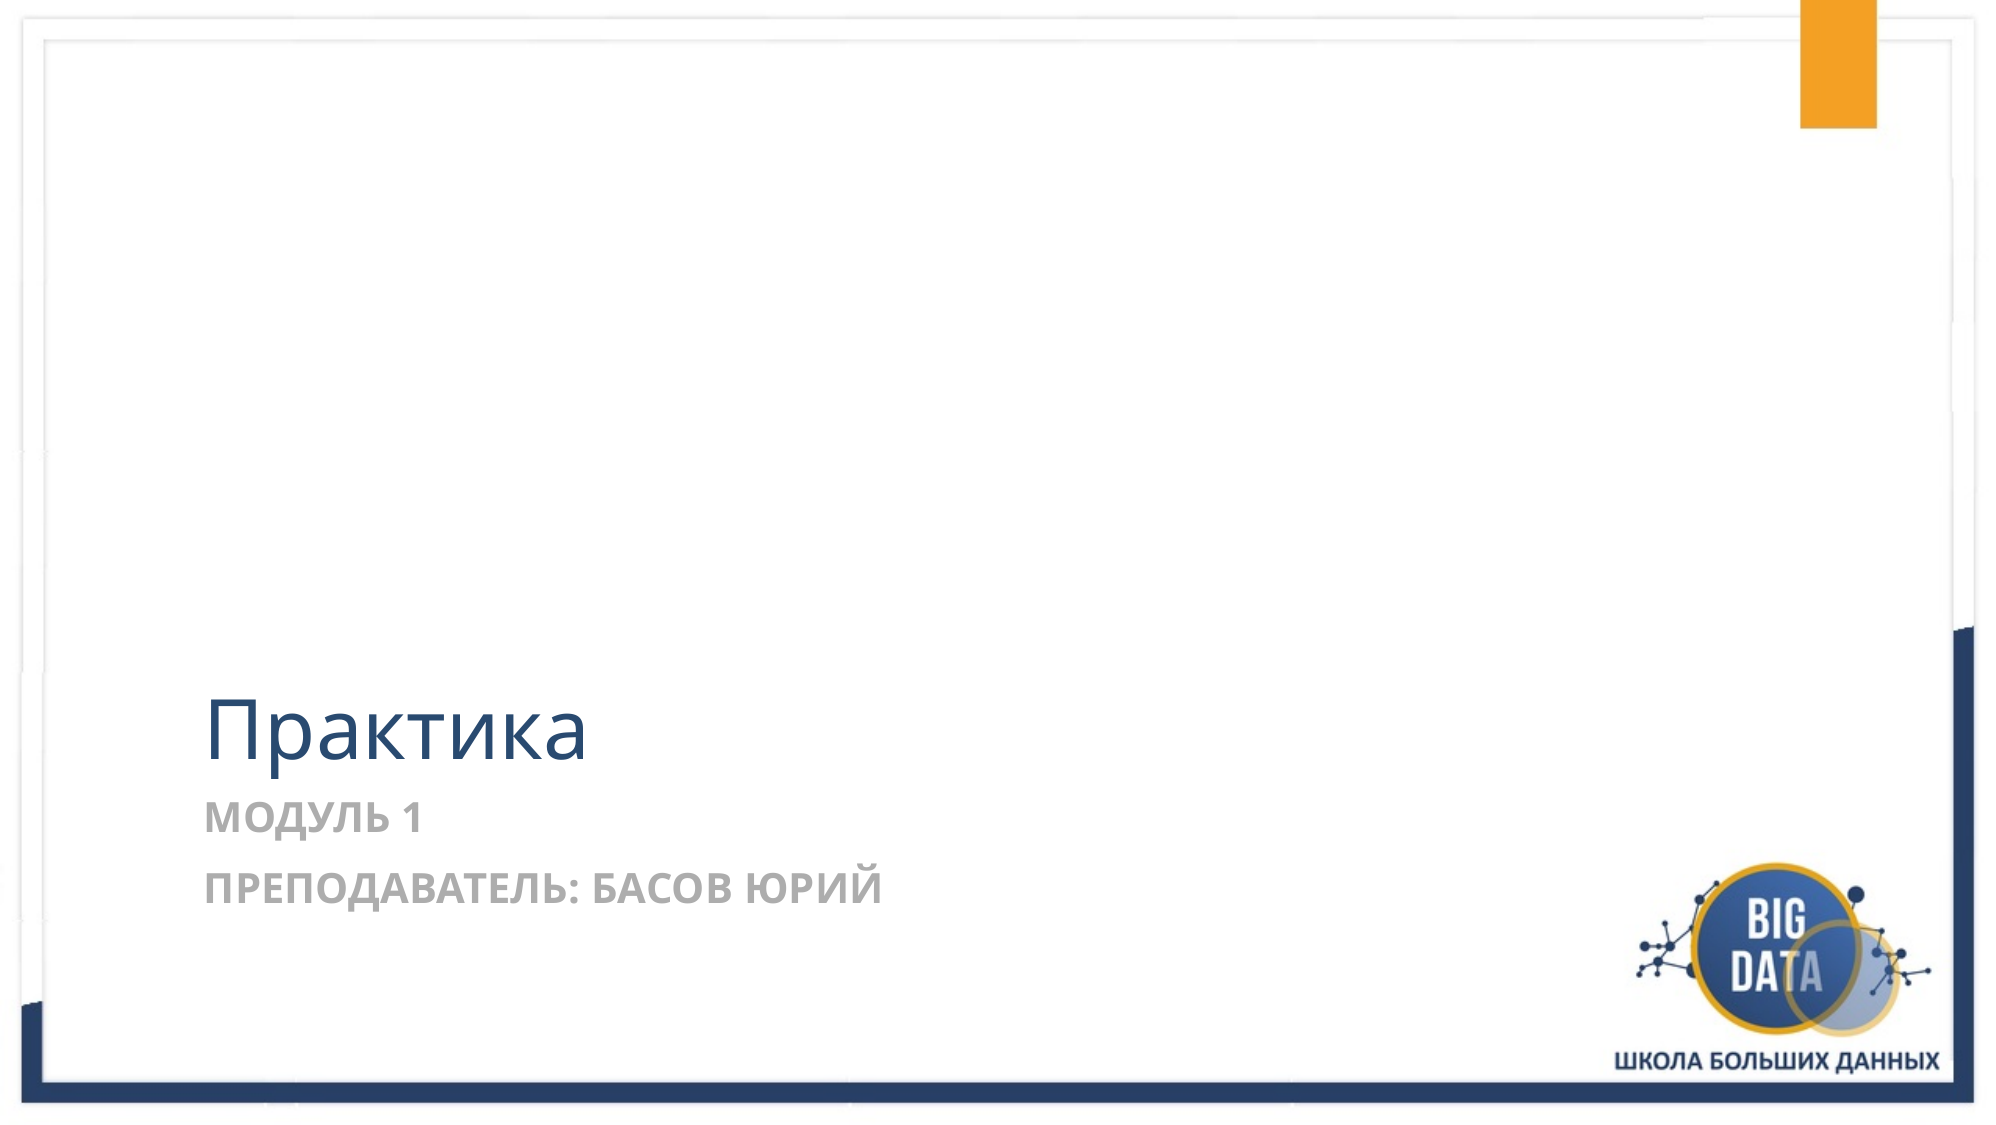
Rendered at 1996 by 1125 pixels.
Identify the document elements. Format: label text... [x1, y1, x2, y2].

picture [0, 0, 1996, 1125]
list Модуль 1 Преподаватель: БАСОВ ЮРИЙ [188, 783, 1634, 925]
title Практика [188, 469, 1634, 783]
